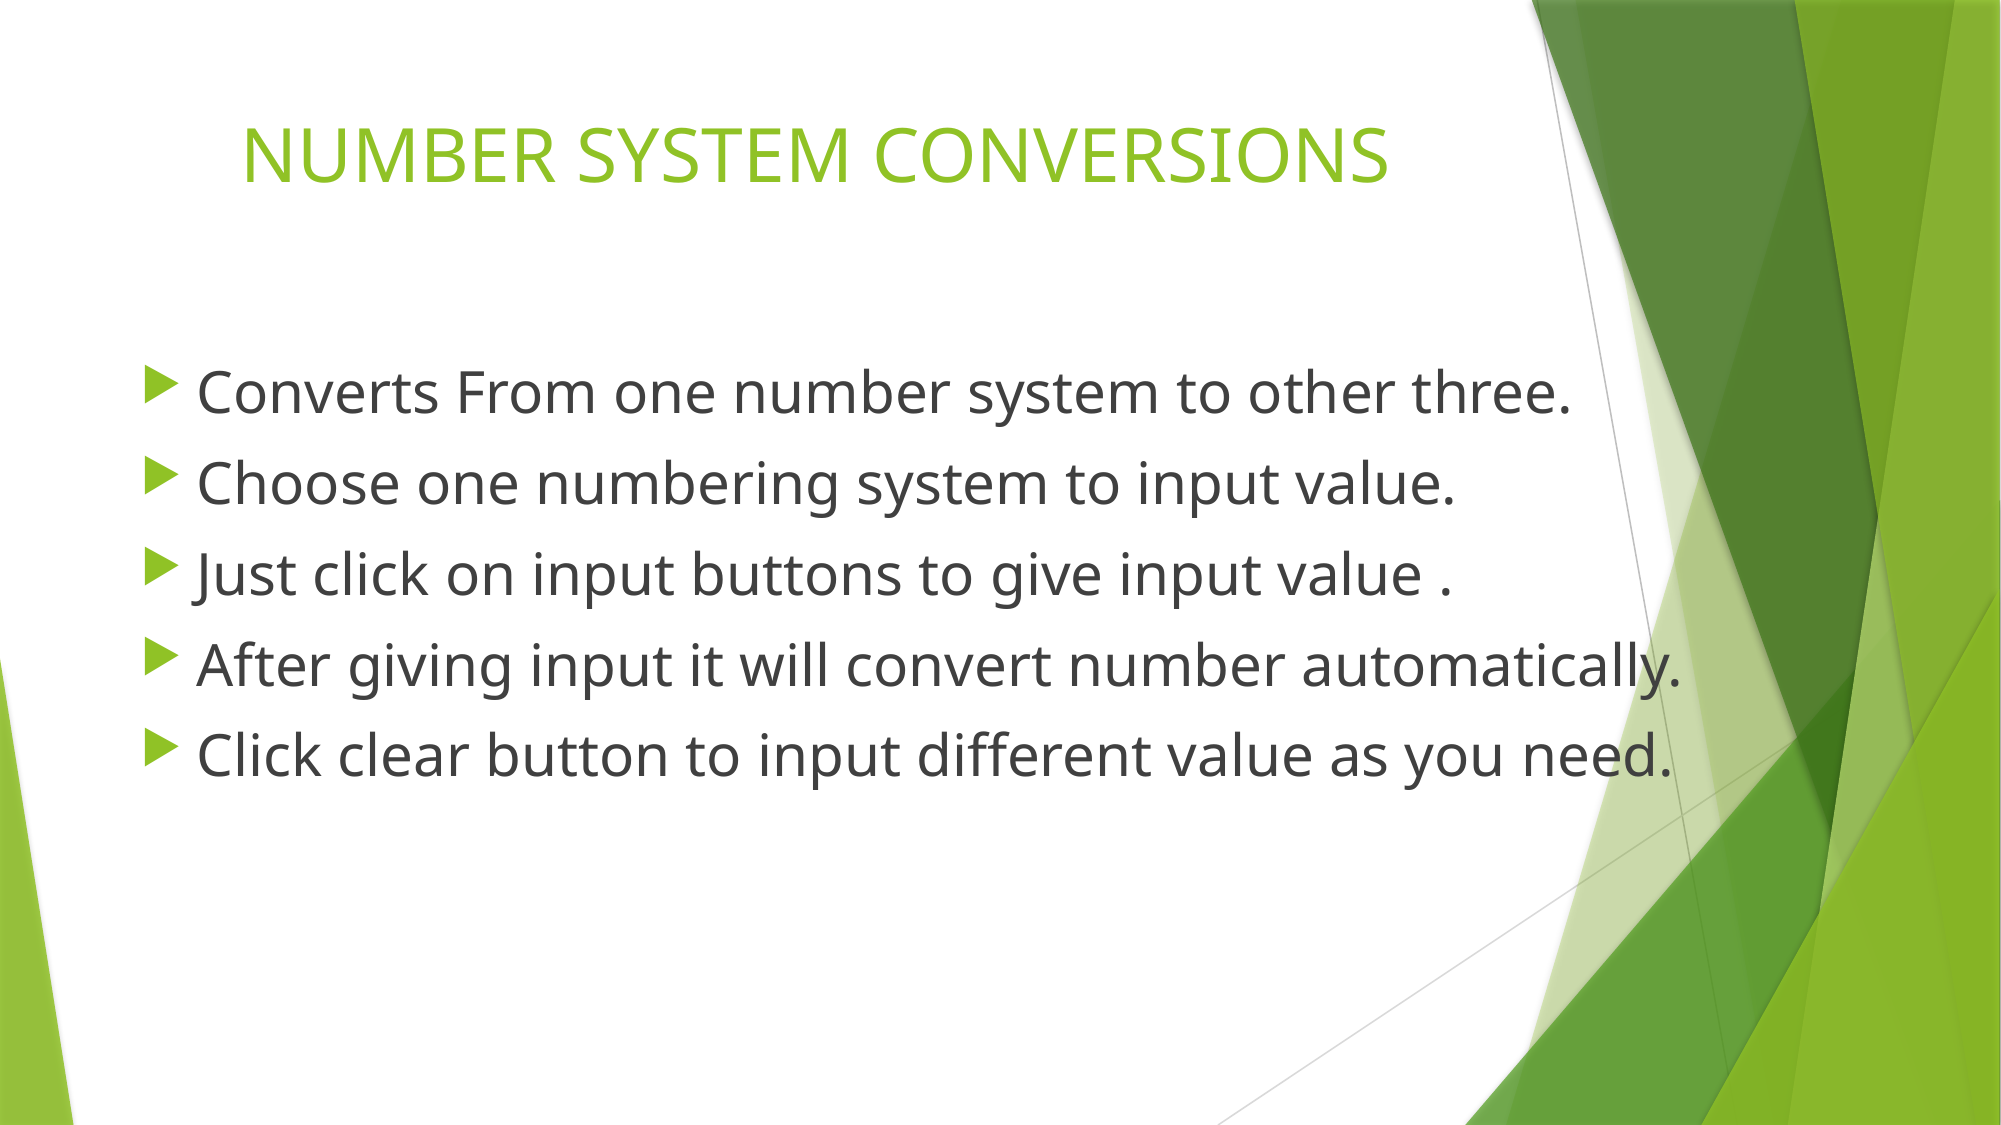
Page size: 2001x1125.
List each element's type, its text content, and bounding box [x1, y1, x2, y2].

list Converts From one number system to other three. Choose one numbering system to input value. Just click on input buttons to give input value . After giving input it will convert number automatically. Click clear button to input different value as you need. [125, 348, 1725, 999]
title NUMBER SYSTEM CONVERSIONS [111, 99, 1522, 317]
